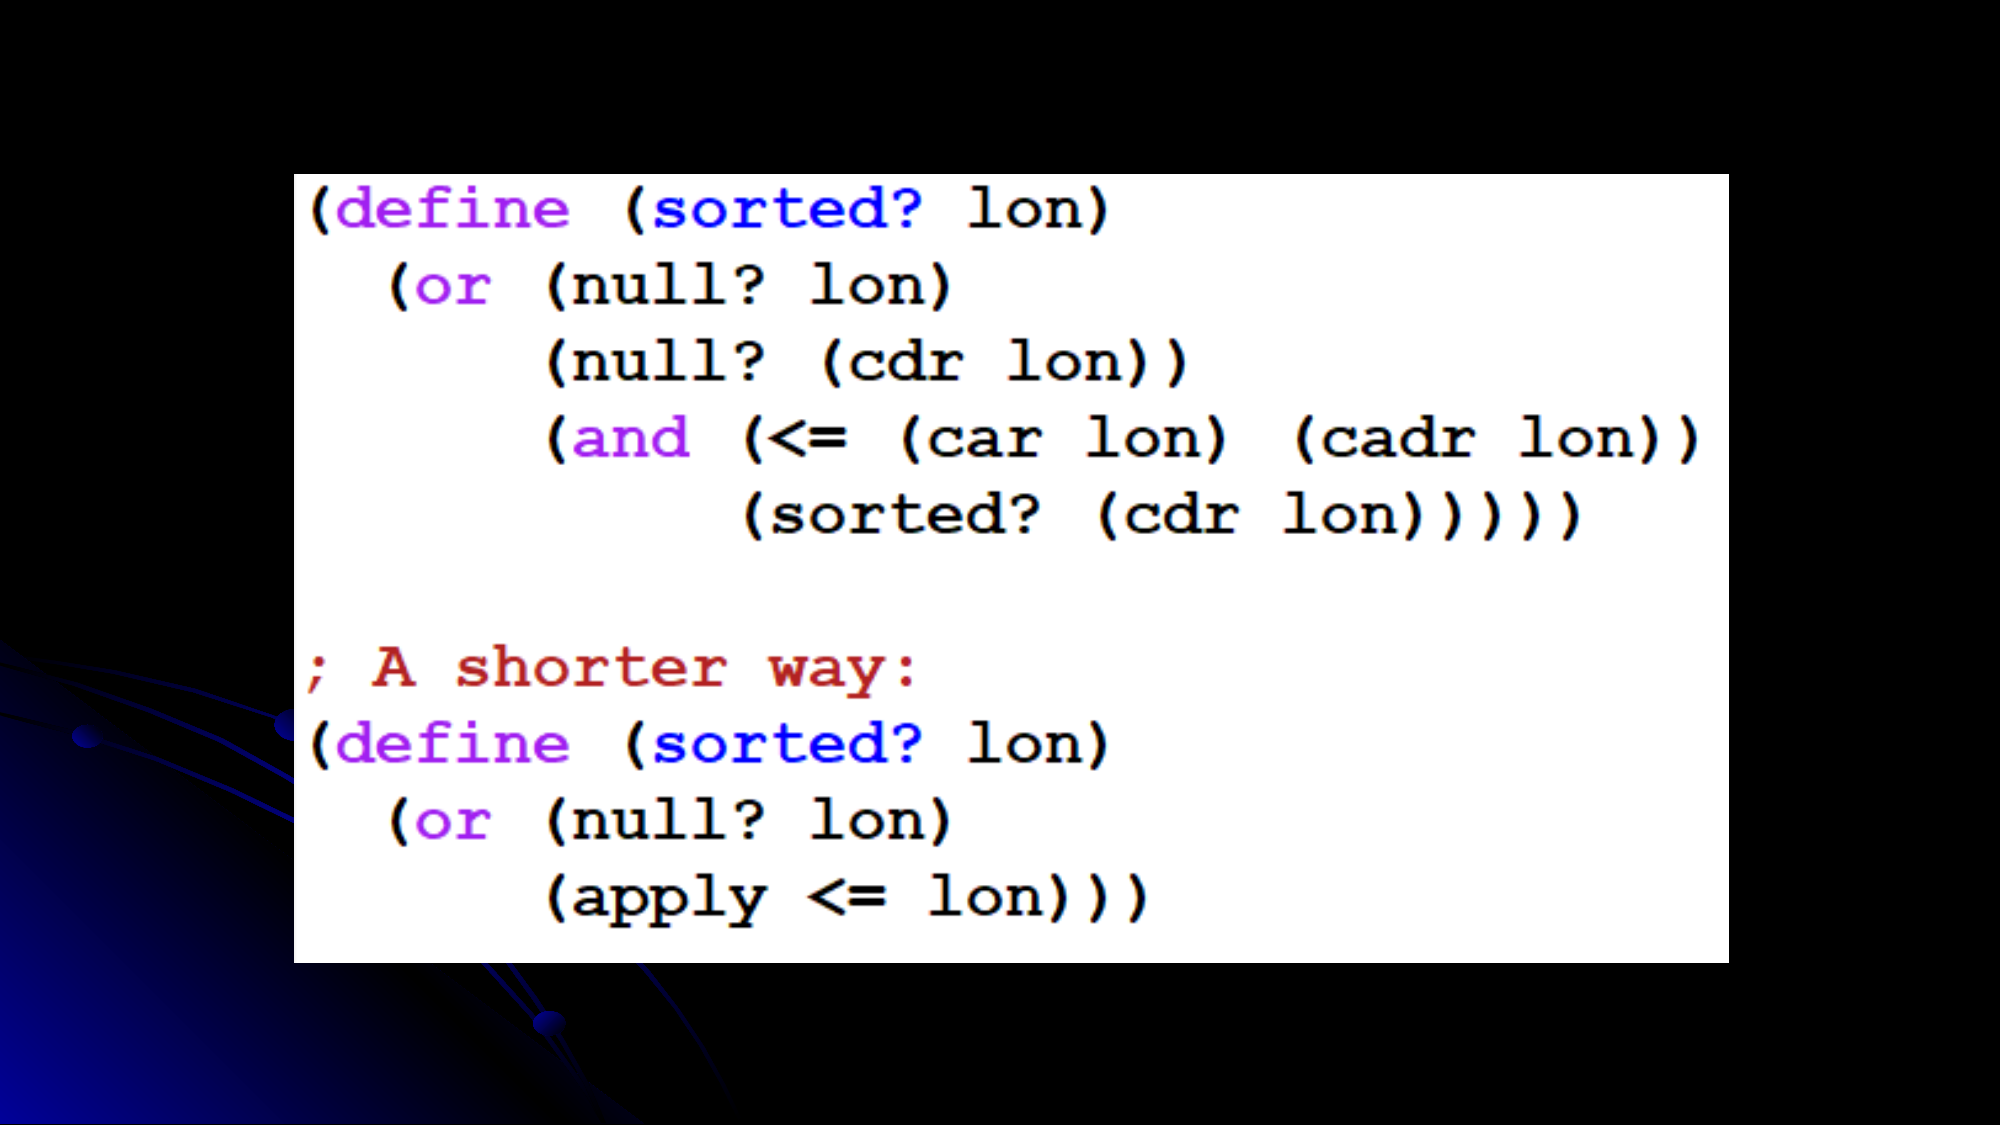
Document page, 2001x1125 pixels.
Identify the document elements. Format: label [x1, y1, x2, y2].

picture [293, 174, 1729, 963]
